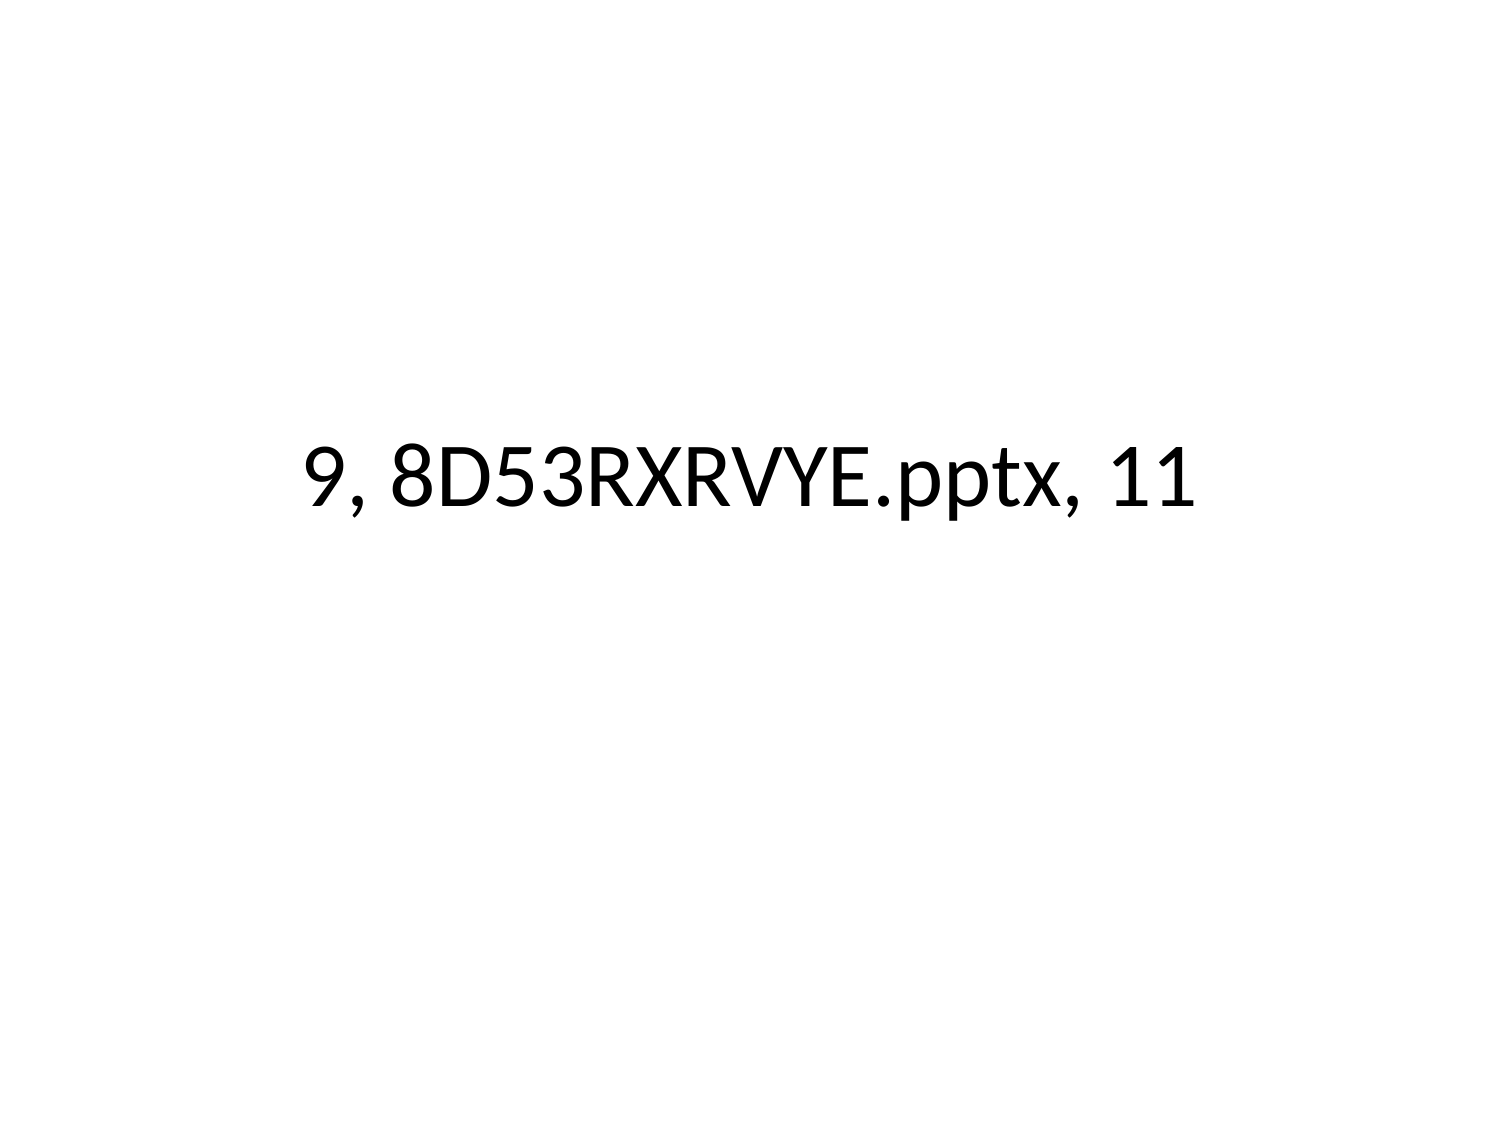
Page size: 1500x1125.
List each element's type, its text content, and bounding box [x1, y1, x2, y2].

title 9, 8D53RXRVYE.pptx, 11 [112, 349, 1388, 591]
